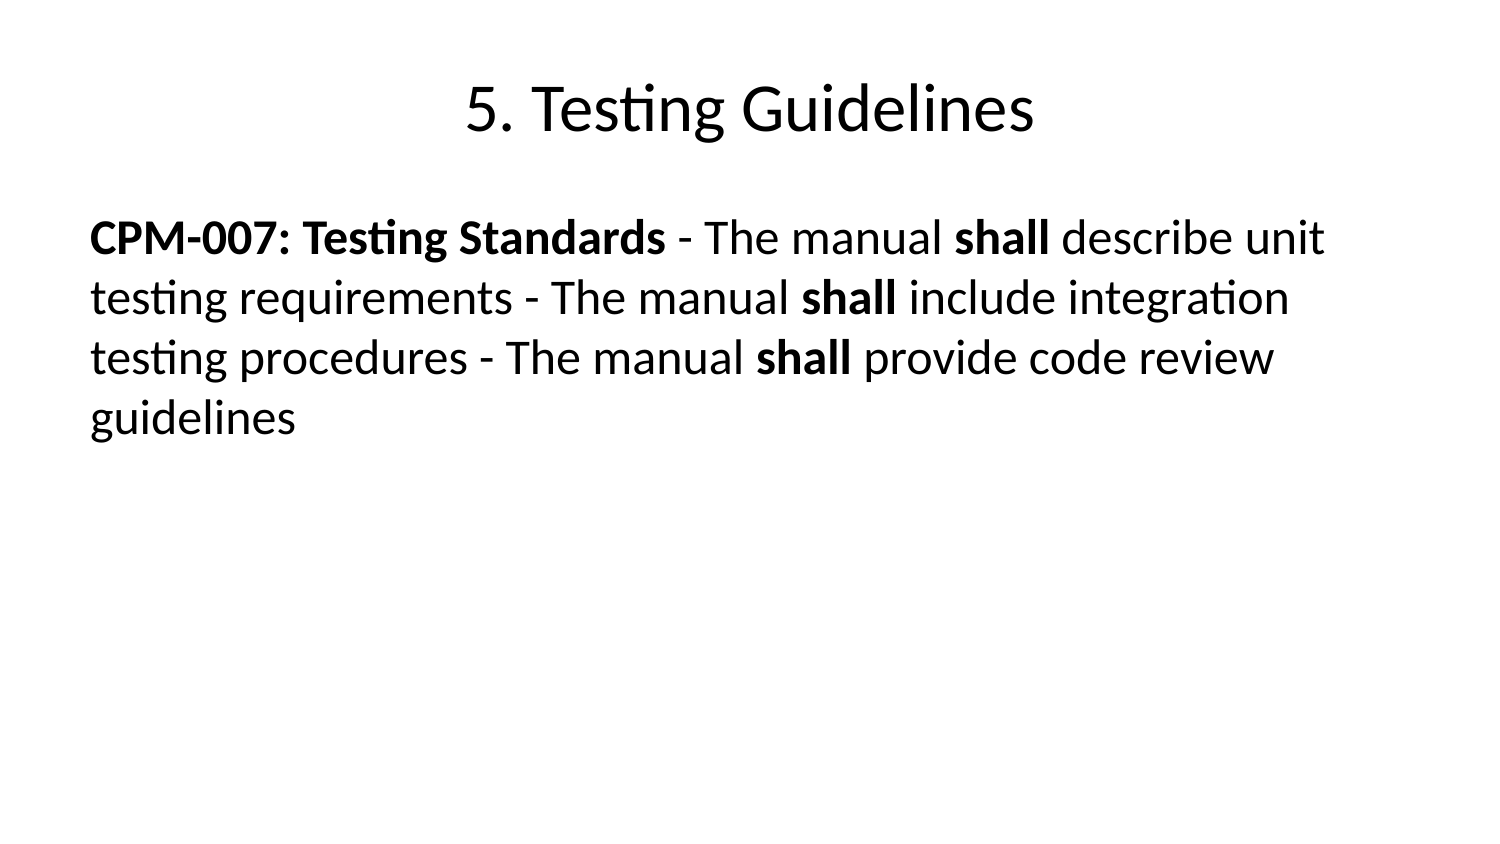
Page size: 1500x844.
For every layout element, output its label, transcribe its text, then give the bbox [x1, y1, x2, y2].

title 5. Testing Guidelines [75, 33, 1425, 175]
list CPM-007: Testing Standards - The manual shall describe unit testing requirements - The manual shall include integration testing procedures - The manual shall provide code review guidelines [75, 196, 1425, 754]
